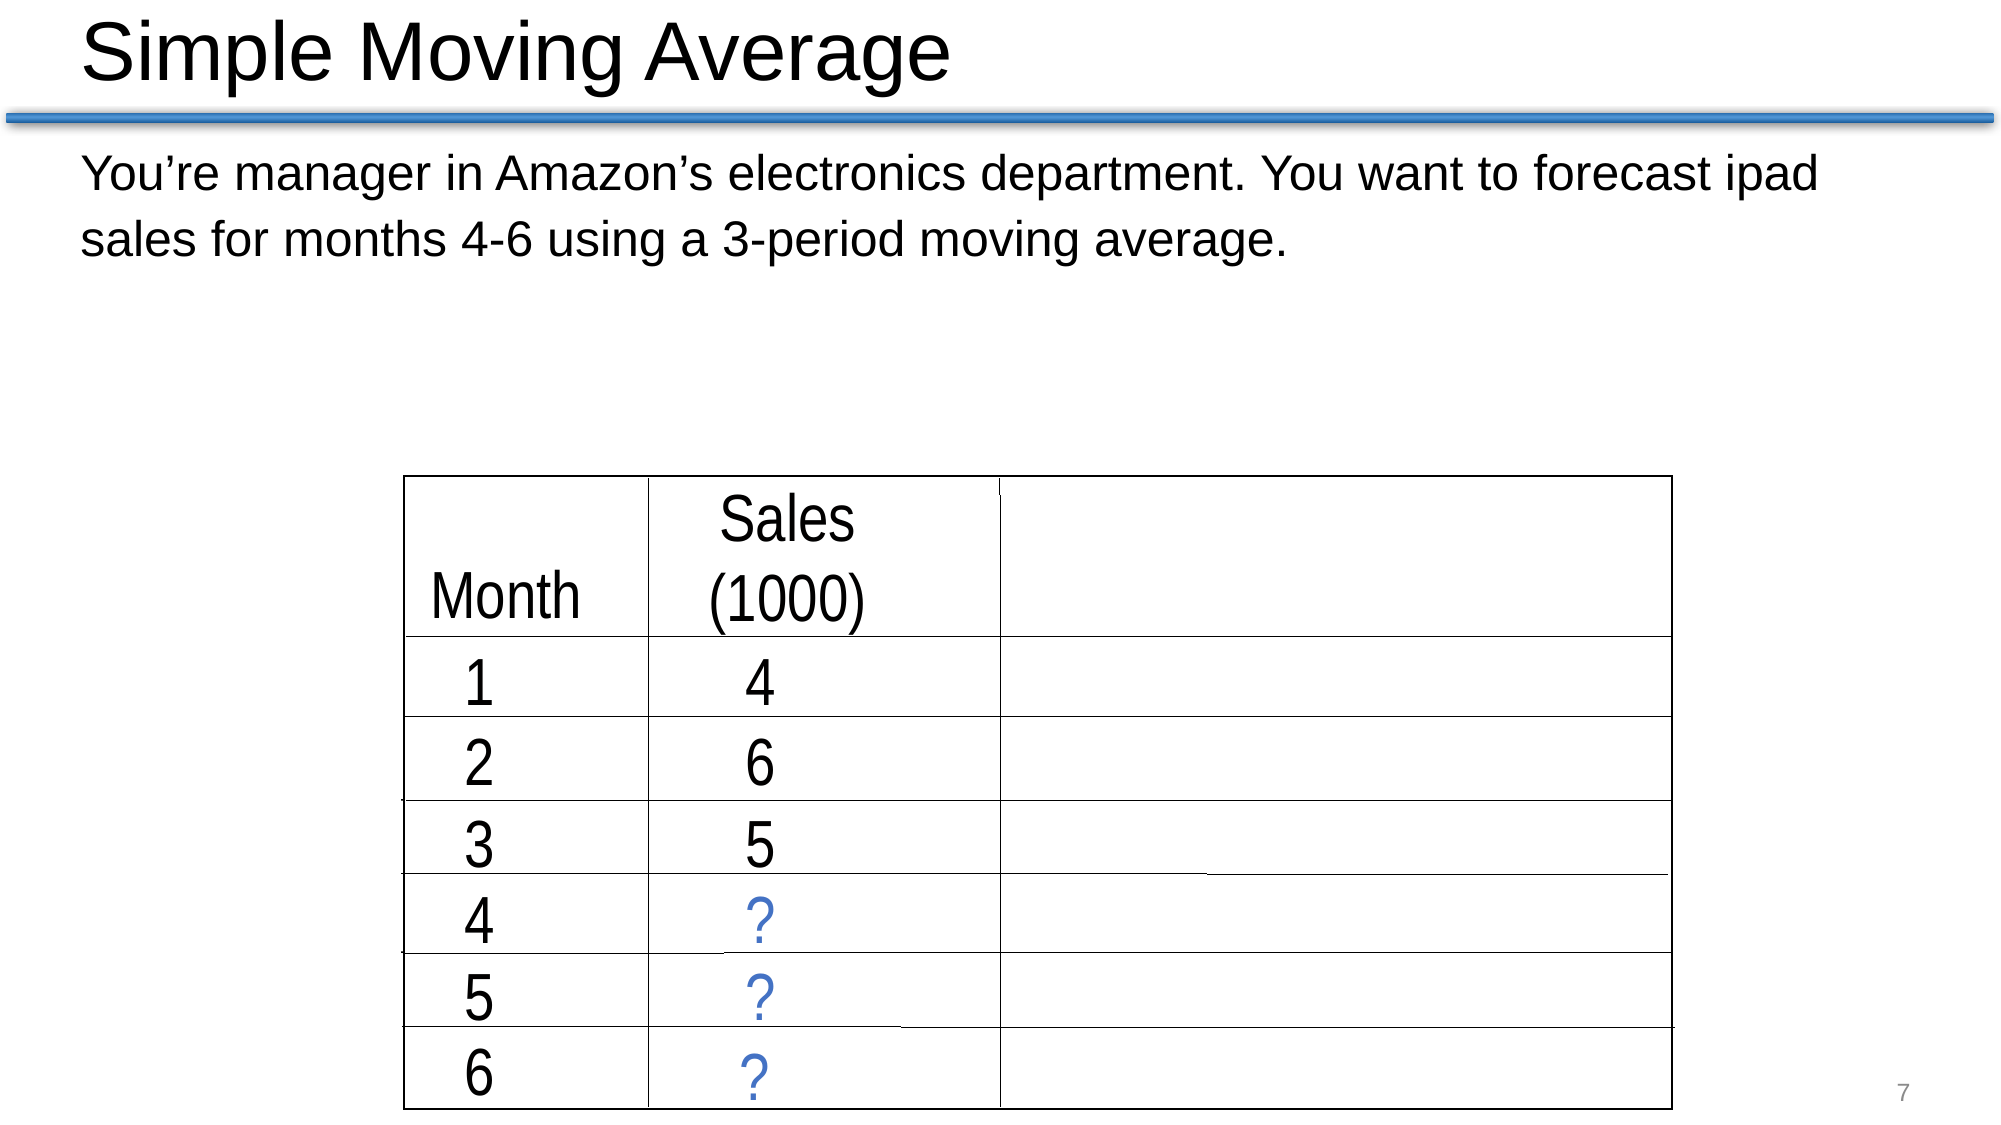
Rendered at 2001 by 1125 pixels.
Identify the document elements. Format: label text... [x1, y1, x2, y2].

text_box [649, 874, 745, 1026]
text_box [403, 475, 1673, 873]
text_box 2 [464, 718, 496, 799]
text_box ? [745, 876, 776, 952]
list You’re manager in Amazon’s electronics department. You want to forecast ipad sales for months 4-6 using a 3-period moving average. [65, 127, 1926, 1058]
slide_number 7 [1548, 1061, 1926, 1121]
text_box 3 [464, 801, 496, 873]
text_box ? [745, 953, 776, 1026]
text_box [496, 954, 648, 1026]
text_box ? [745, 1027, 776, 1034]
text_box Sales (1000) [708, 474, 868, 635]
text_box [496, 874, 648, 953]
text_box 5 [464, 954, 496, 1026]
text_box [1001, 801, 1673, 1027]
text_box 6 [464, 1029, 496, 1110]
title Simple Moving Average [65, 0, 1926, 111]
text_box [403, 874, 464, 1026]
text_box ? [739, 1033, 770, 1114]
text_box [770, 953, 1673, 1109]
text_box [496, 1027, 745, 1109]
text_box 6 [745, 718, 776, 799]
text_box 4 [745, 638, 776, 716]
text_box 1 [464, 638, 496, 716]
text_box Month [430, 551, 583, 632]
text_box 4 [464, 876, 496, 953]
text_box [403, 1027, 464, 1109]
text_box [776, 874, 1000, 952]
text_box 5 [745, 801, 776, 873]
